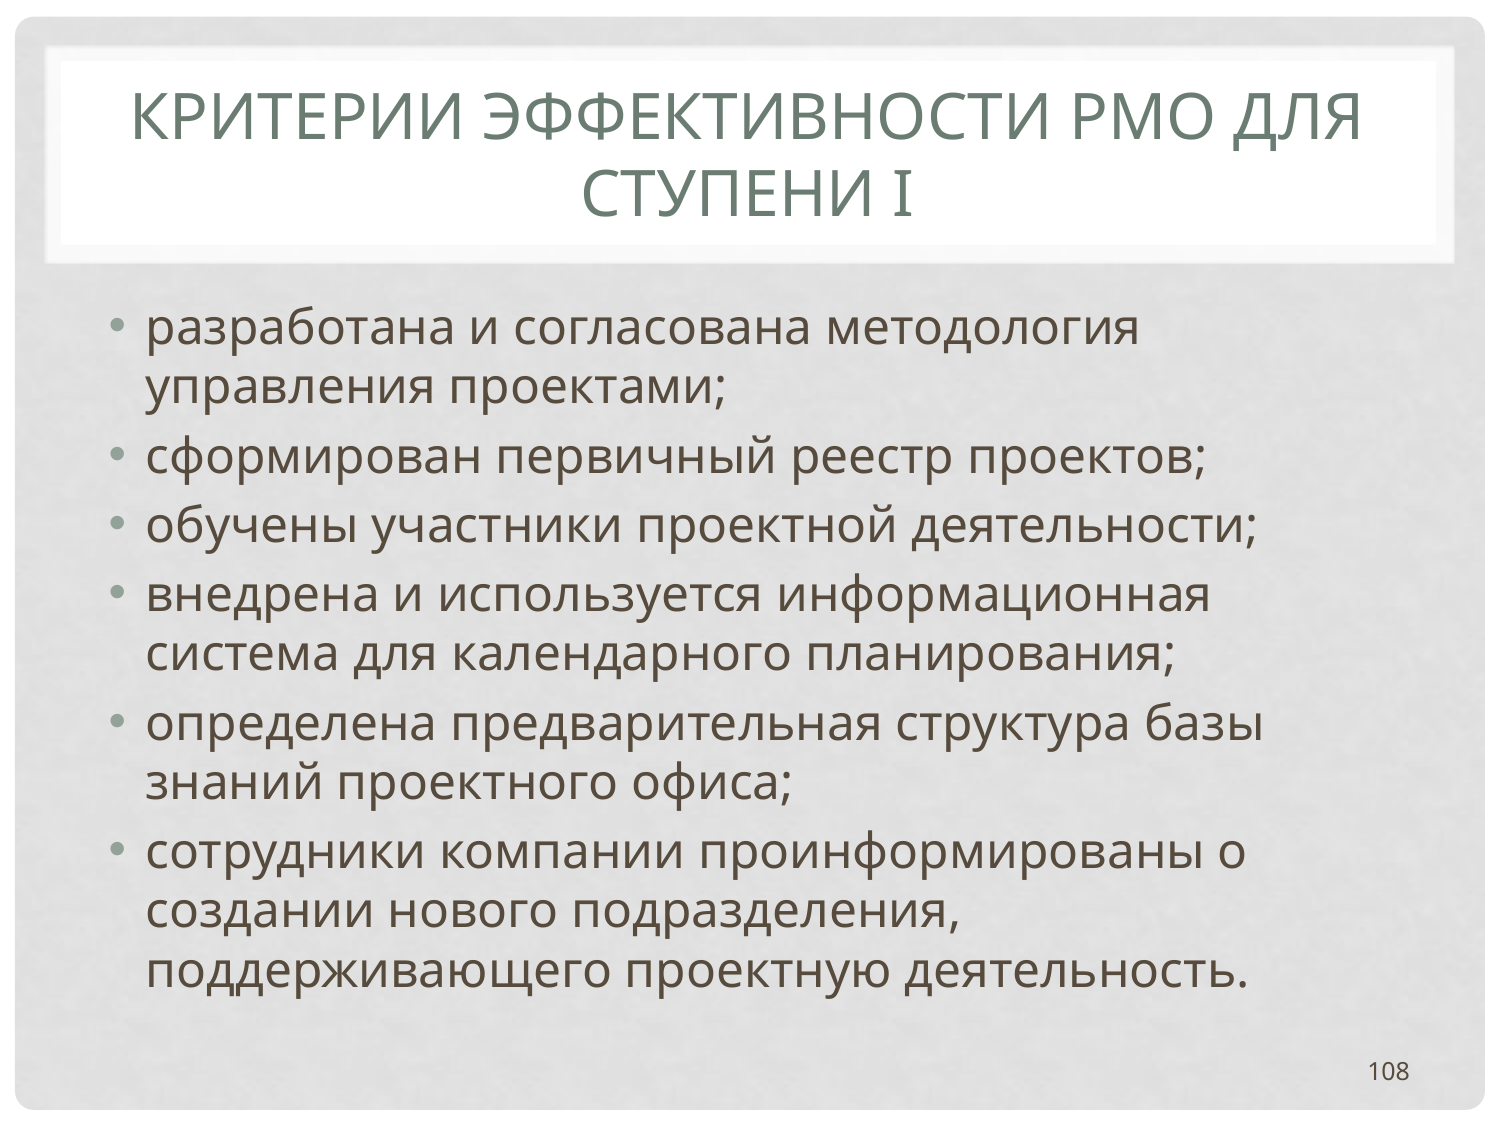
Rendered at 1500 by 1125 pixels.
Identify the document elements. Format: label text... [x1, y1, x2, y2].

title КРИТЕРИИ ЭФФЕКТИВНОСТИ PMO ДЛЯ СТУПЕНИ I [69, 66, 1425, 238]
slide_number 108 [1074, 1042, 1425, 1103]
list разработана и согласована методология управления проектами; сформирован первичный реестр проектов; обучены участники проектной деятельности; внедрена и используется информационная система для календарного планирования; определена предварительная структура базы знаний проектного офиса; сотрудники компании проинформированы о создании нового подразделения, поддерживающего проектную деятельность. [75, 287, 1425, 1005]
